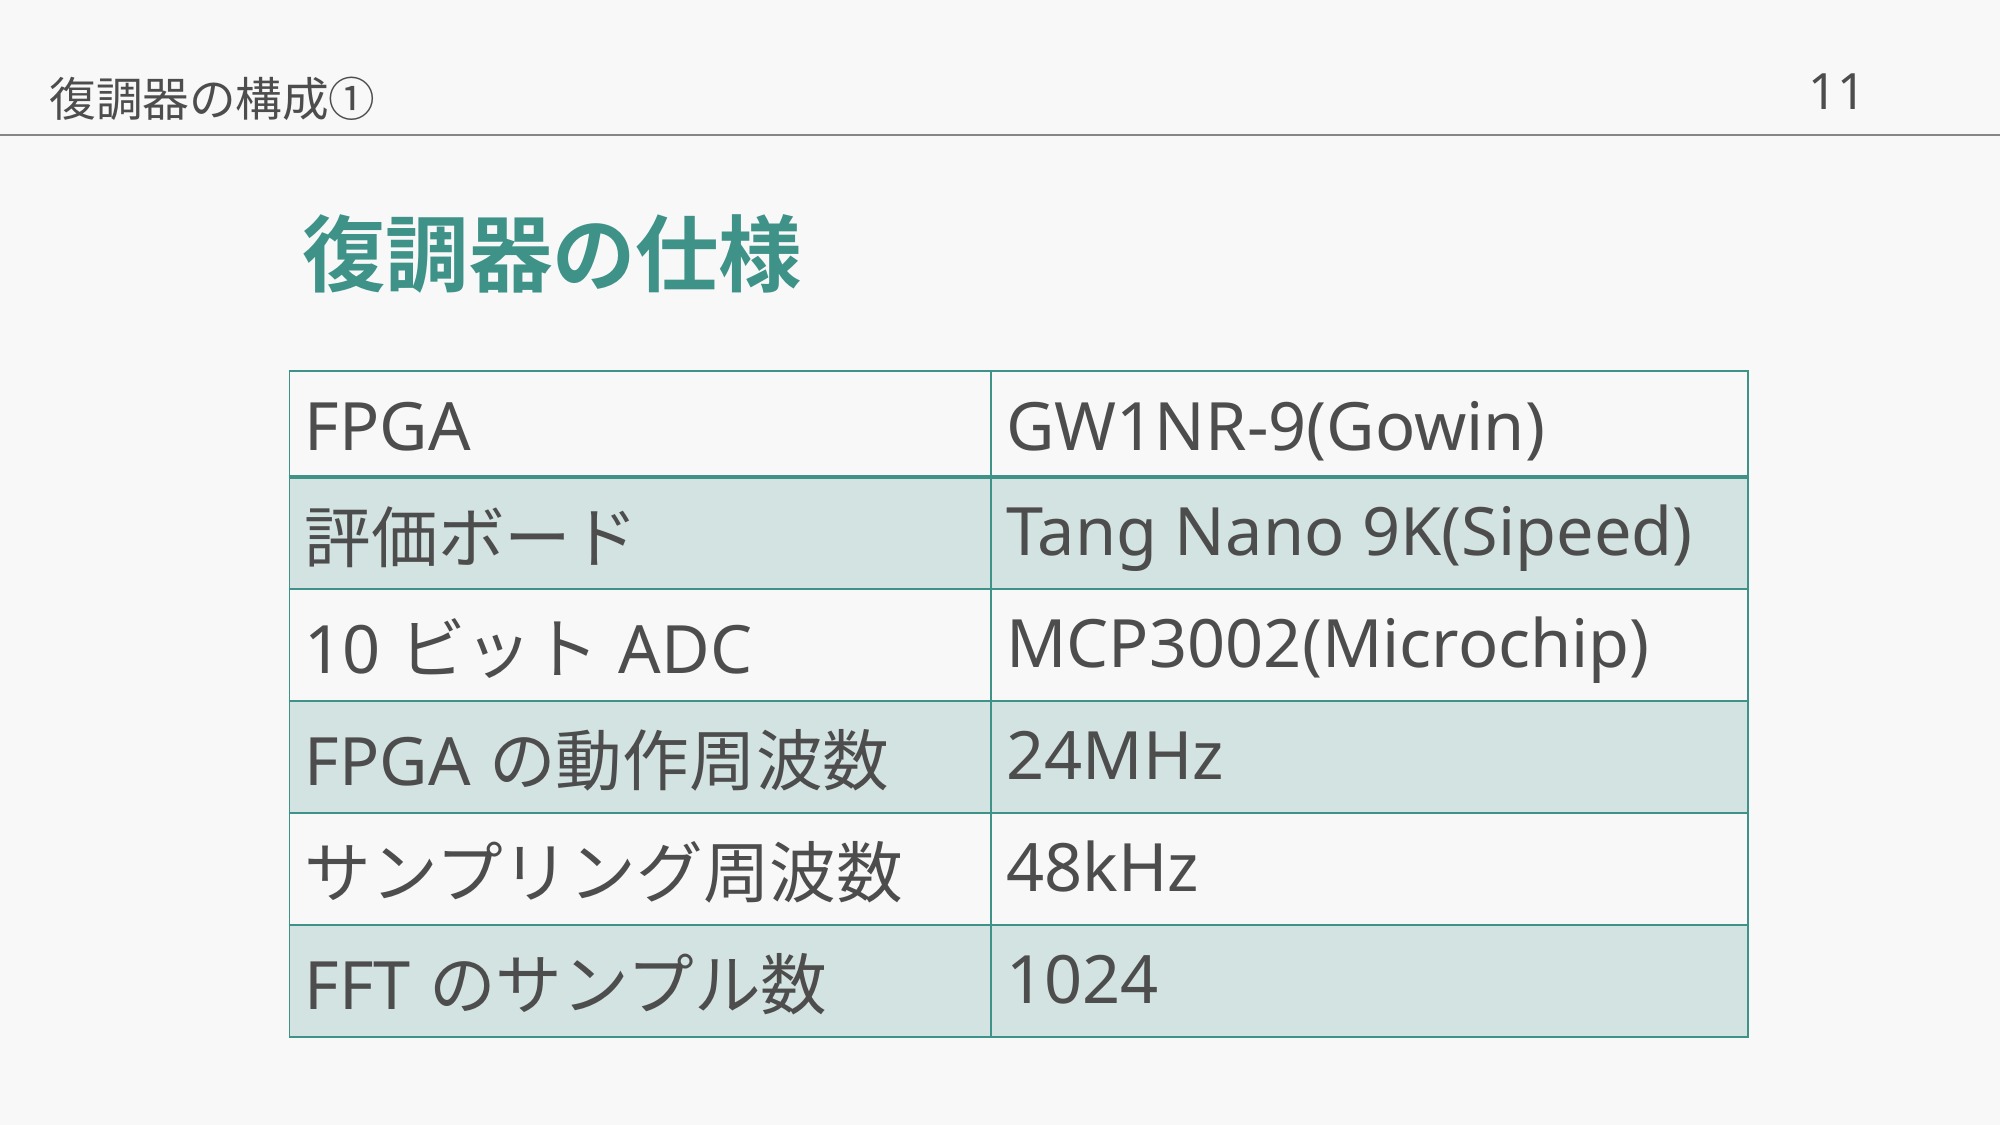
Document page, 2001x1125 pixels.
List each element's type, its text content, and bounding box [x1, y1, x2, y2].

table_cell 10ビットADC [290, 590, 990, 700]
table_cell 1024 [992, 926, 1747, 1036]
table_cell 評価ボード [290, 479, 990, 588]
table_header GW1NR-9(Gowin) [992, 372, 1747, 475]
table_cell FPGAの動作周波数 [290, 702, 990, 812]
table_cell サンプリング周波数 [290, 814, 990, 924]
table_header FPGA [290, 372, 990, 475]
table_cell 48kHz [992, 814, 1747, 924]
list 復調器の構成① [34, 57, 1914, 135]
table_cell FFTのサンプル数 [290, 926, 990, 1036]
table_cell 24MHz [992, 702, 1747, 812]
text_box 復調器の仕様 [287, 194, 817, 310]
table_cell MCP3002(Microchip) [992, 590, 1747, 700]
table_cell Tang Nano 9K(Sipeed) [992, 479, 1747, 588]
